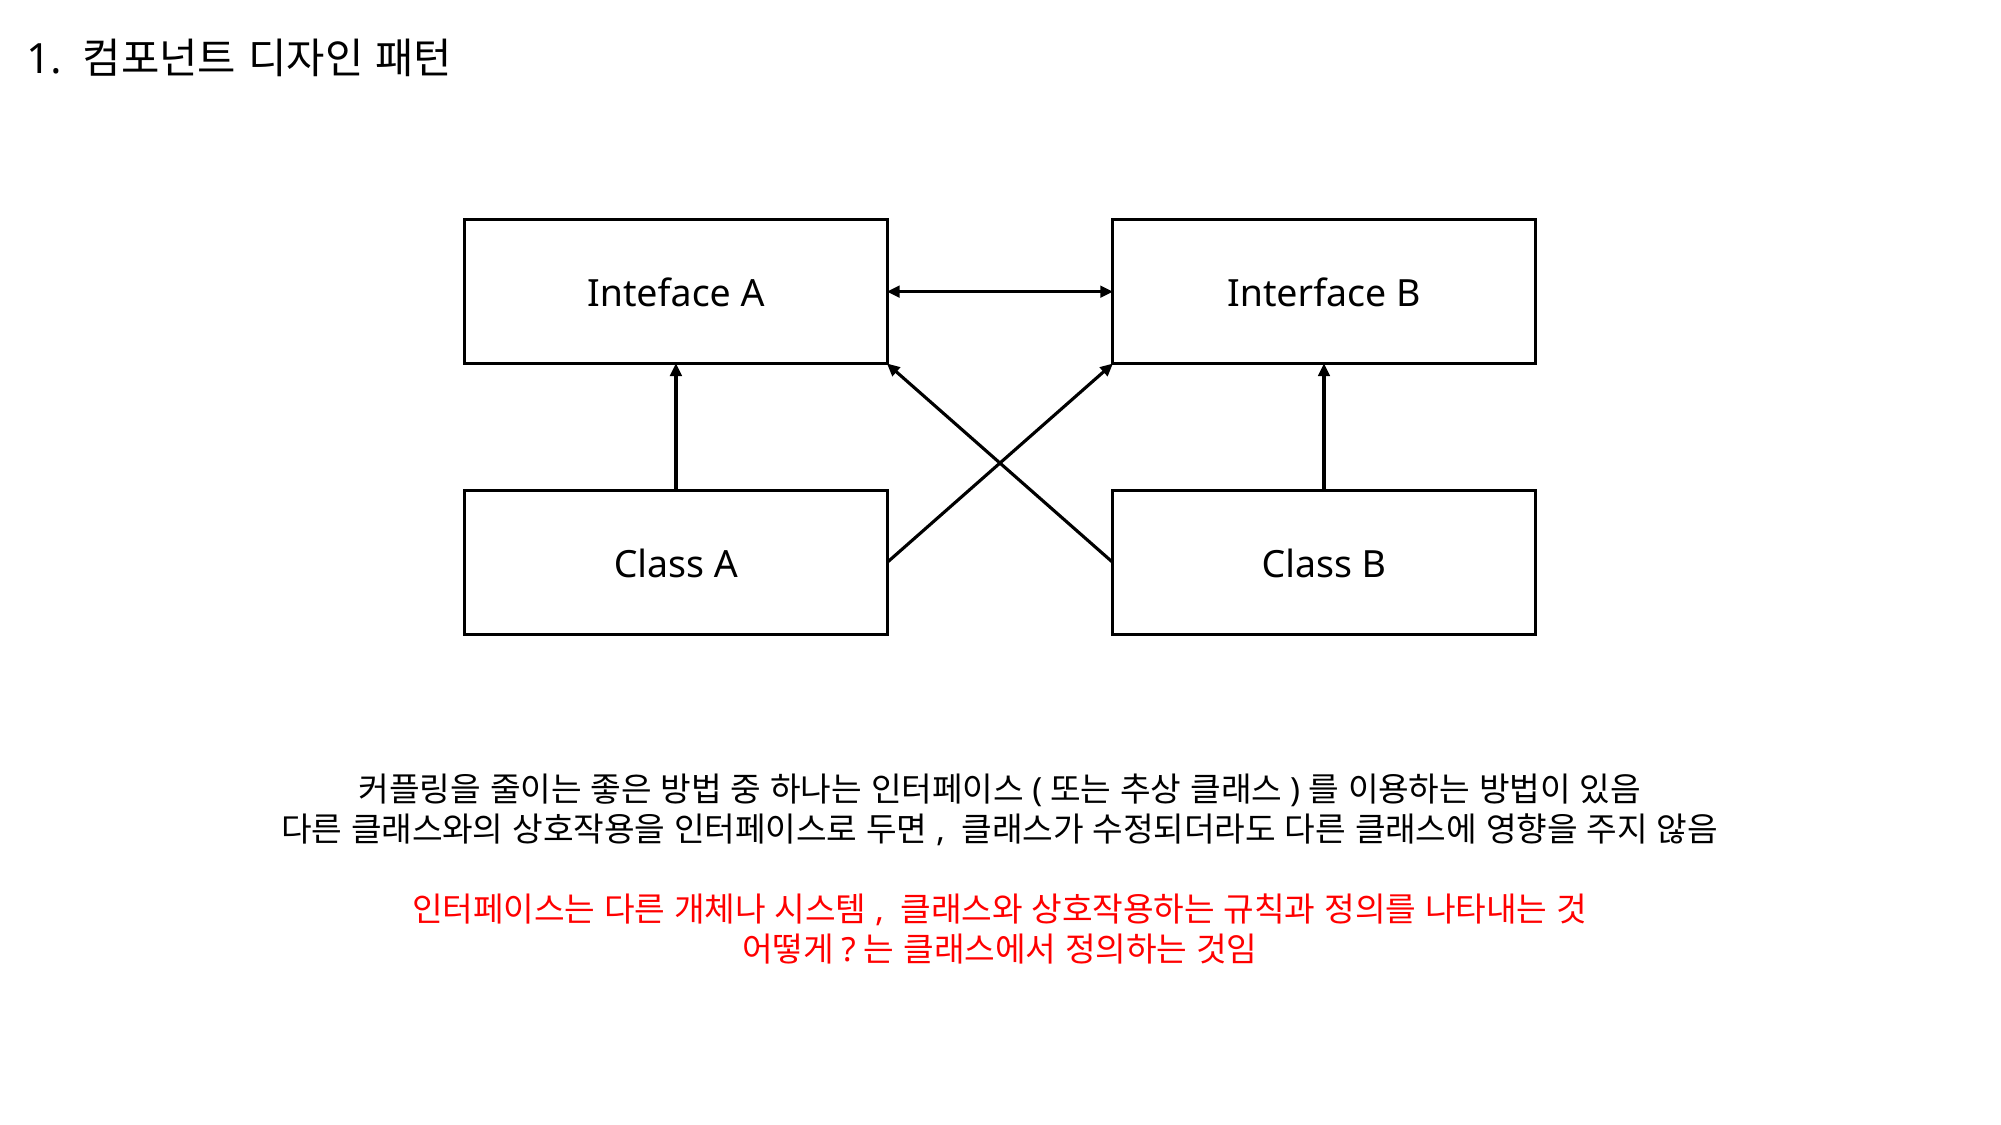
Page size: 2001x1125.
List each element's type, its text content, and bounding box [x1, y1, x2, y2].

text_box Inteface A [463, 218, 889, 365]
text_box Class A [463, 489, 889, 636]
text_box 1. 컴포넌트 디자인 패턴 [11, 24, 468, 90]
text_box Class B [1111, 489, 1537, 636]
text_box 커플링을 줄이는 좋은 방법 중 하나는 인터페이스(또는 추상 클래스)를 이용하는 방법이 있음 다른 클래스와의 상호작용을 인터페이스로 두면, 클래스가 수정되더라도 다른 클래스에 영향을 주지 않음 인터페이스는 다른 개체나 시스템, 클래스와 상호작용하는 규칙과 정의를 나타내는 것 어떻게?는 클래스에서 정의하는 것임 [266, 761, 1734, 976]
text_box Interface B [1111, 218, 1537, 365]
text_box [886, 363, 1114, 563]
